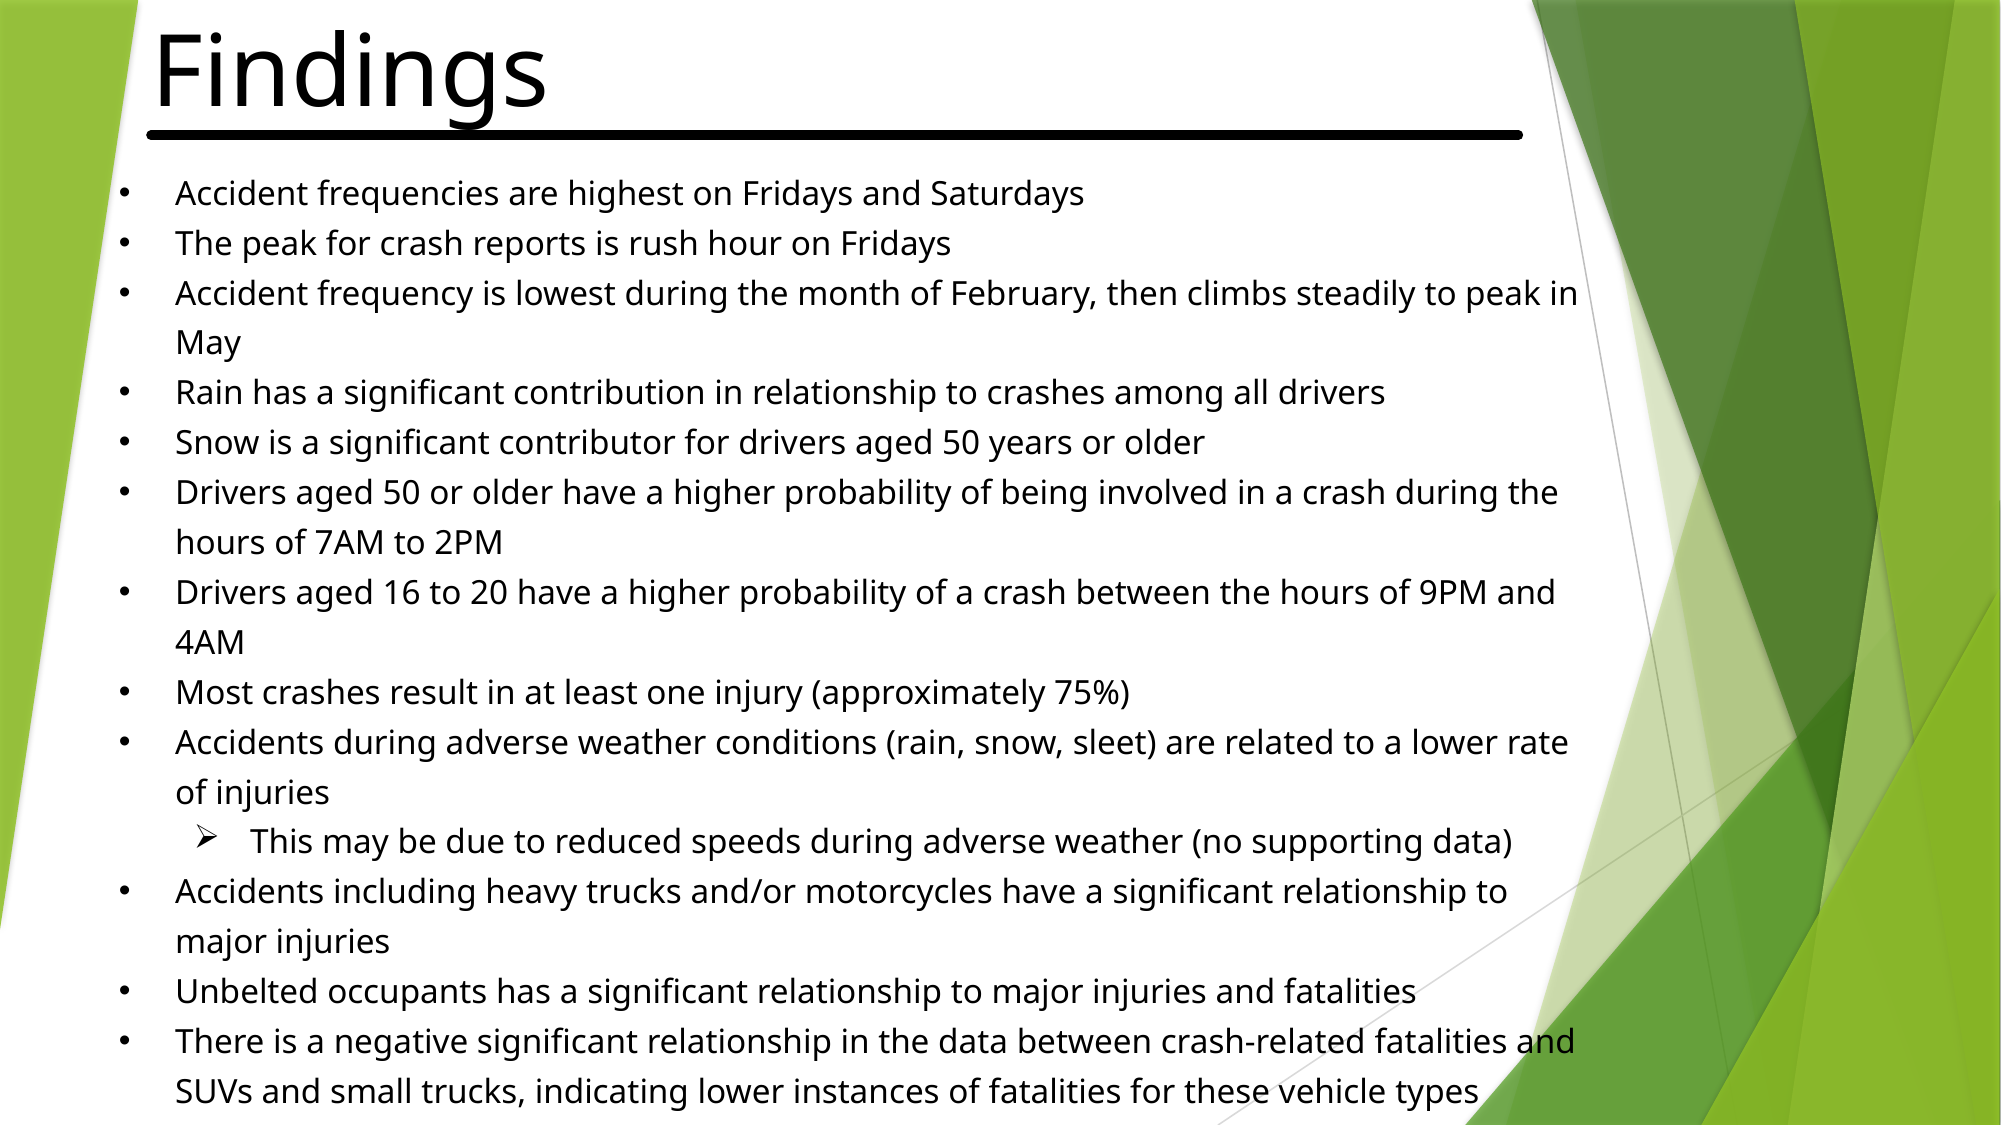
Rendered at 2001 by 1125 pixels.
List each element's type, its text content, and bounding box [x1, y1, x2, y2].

text_box Findings [137, 0, 994, 134]
text_box Accident frequencies are highest on Fridays and Saturdays The peak for crash reports is rush hour on Fridays Accident frequency is lowest during the month of February, then climbs steadily to peak in May Rain has a significant contribution in relationship to crashes among all drivers Snow is a significant contributor for drivers aged 50 years or older Drivers aged 50 or older have a higher probability of being involved in a crash during the hours of 7AM to 2PM Drivers aged 16 to 20 have a higher probability of a crash between the hours of 9PM and 4AM Most crashes result in at least one injury (approximately 75%) Accidents during adverse weather conditions (rain, snow, sleet) are related to a lower rate of injuries This may be due to reduced speeds during adverse weather (no supporting data) Accidents including heavy trucks and/or motorcycles have a significant relationship to major injuries Unbelted occupants has a significant relationship to major injuries and fatalities There is a negative significant relationship in the data between crash-related fatalities and SUVs and small trucks, indicating lower instances of fatalities for these vehicle types [104, 154, 1605, 1118]
